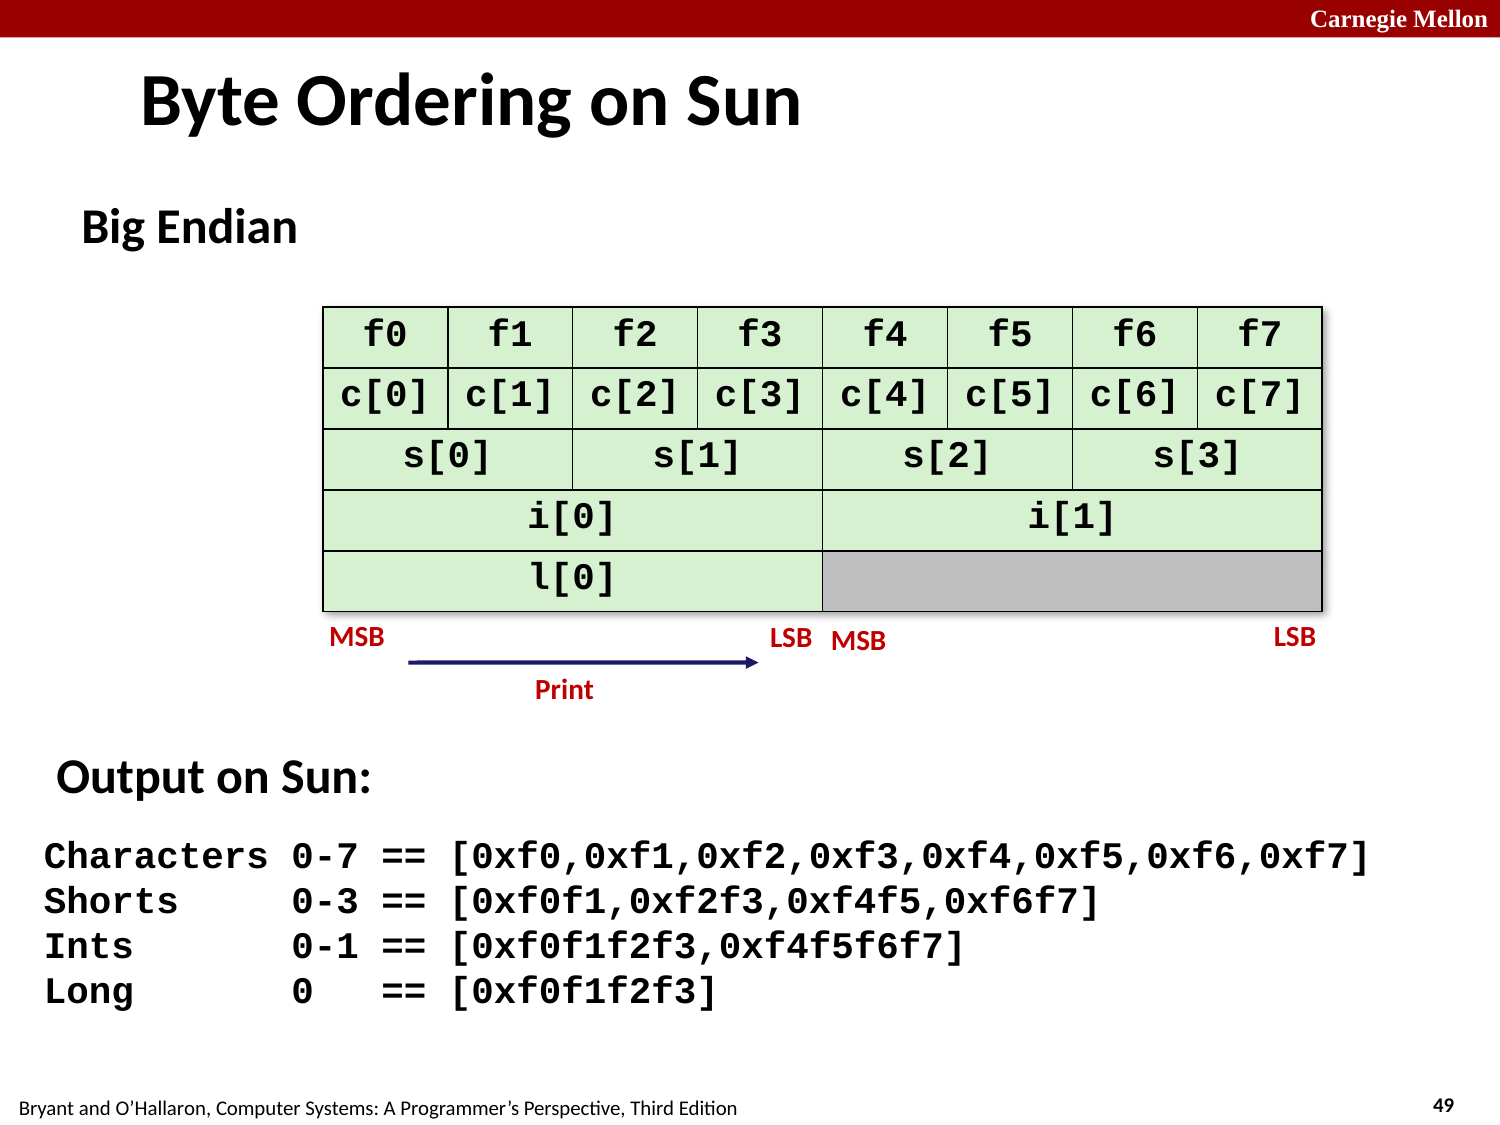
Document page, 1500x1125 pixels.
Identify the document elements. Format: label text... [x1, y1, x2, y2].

table_cell c[6] [1073, 369, 1197, 428]
table_header f0 [324, 308, 447, 367]
text_box Print [528, 664, 601, 712]
text_box [408, 656, 759, 669]
text_box MSB [824, 614, 893, 662]
table_cell c[4] [823, 369, 947, 428]
text_box LSB [763, 612, 819, 660]
table_header f4 [823, 308, 947, 367]
table_header f3 [698, 308, 822, 367]
table_header f2 [573, 308, 697, 367]
table_cell i[0] [324, 491, 822, 550]
table_cell c[7] [1198, 369, 1321, 428]
text_box Big Endian [75, 187, 505, 261]
table_cell c[5] [948, 369, 1072, 428]
table_header f6 [1073, 308, 1197, 367]
text_box LSB [1267, 611, 1323, 659]
text_box MSB [322, 611, 392, 659]
table_cell c[2] [573, 369, 697, 428]
table_cell i[1] [823, 491, 1321, 550]
table_header f5 [948, 308, 1072, 367]
table_cell c[3] [698, 369, 822, 428]
text_box Characters 0-7 == [0xf0,0xf1,0xf2,0xf3,0xf4,0xf5,0xf6,0xf7] Shorts 0-3 == [0xf0f1,0xf2f3,0xf4f5,0xf6f7] Ints 0-1 == [0xf0f1f2f3,0xf4f5f6f7] Long 0 == [0xf0f1f2f3] [37, 824, 1463, 1038]
table_cell c[1] [449, 369, 572, 428]
table_cell s[2] [823, 430, 1072, 489]
table_cell l[0] [324, 552, 822, 611]
table_cell s[3] [1073, 430, 1321, 489]
table_cell s[0] [324, 430, 572, 489]
table_header f1 [449, 308, 572, 367]
table_cell s[1] [573, 430, 822, 489]
table_cell [823, 552, 1321, 611]
text_box Output on Sun: [50, 737, 653, 811]
title Byte Ordering on Sun [124, 0, 1147, 192]
table_cell c[0] [324, 369, 447, 428]
table_header f7 [1198, 308, 1321, 367]
